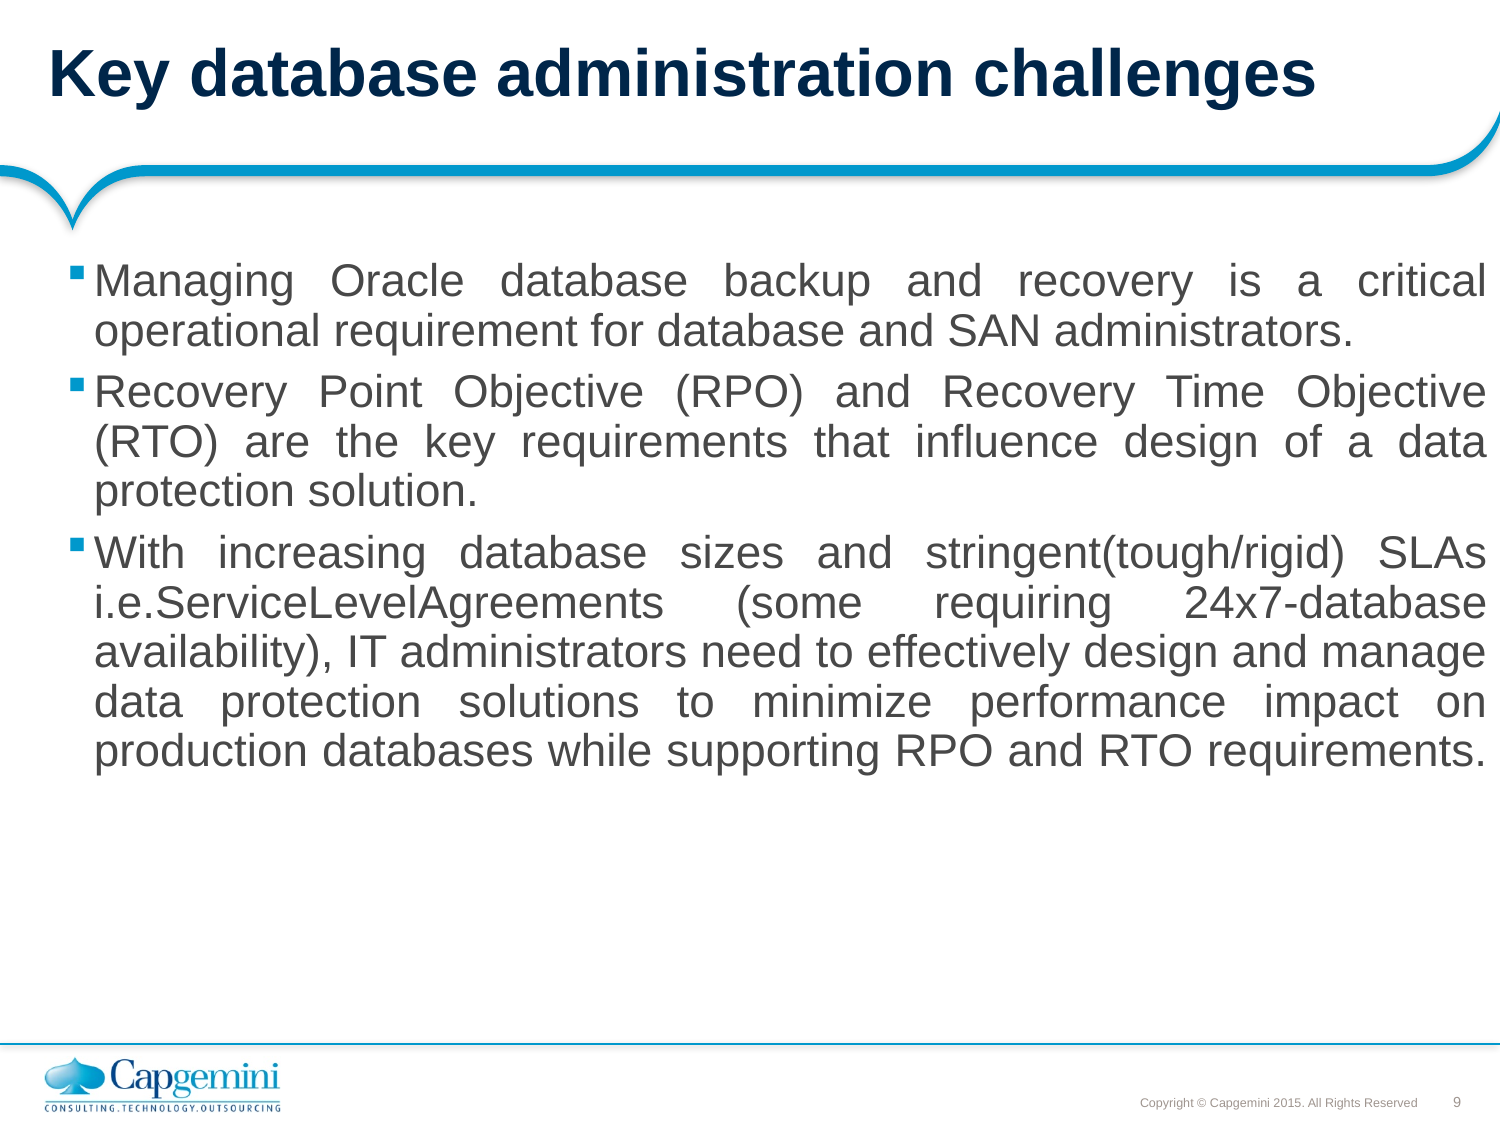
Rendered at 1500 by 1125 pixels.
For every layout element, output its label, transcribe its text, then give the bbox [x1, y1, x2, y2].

picture [44, 1056, 281, 1113]
list Managing Oracle database backup and recovery is a critical operational requirement for database and SAN administrators. Recovery Point Objective (RPO) and Recovery Time Objective (RTO) are the key requirements that influence design of a data protection solution. With increasing database sizes and stringent(tough/rigid) SLAs i.e.ServiceLevelAgreements (some requiring 24x7-database availability), IT administrators need to effectively design and manage data protection solutions to minimize performance impact on production databases while supporting RPO and RTO requirements. [48, 245, 1500, 1007]
title Key database administration challenges [0, 0, 1500, 165]
